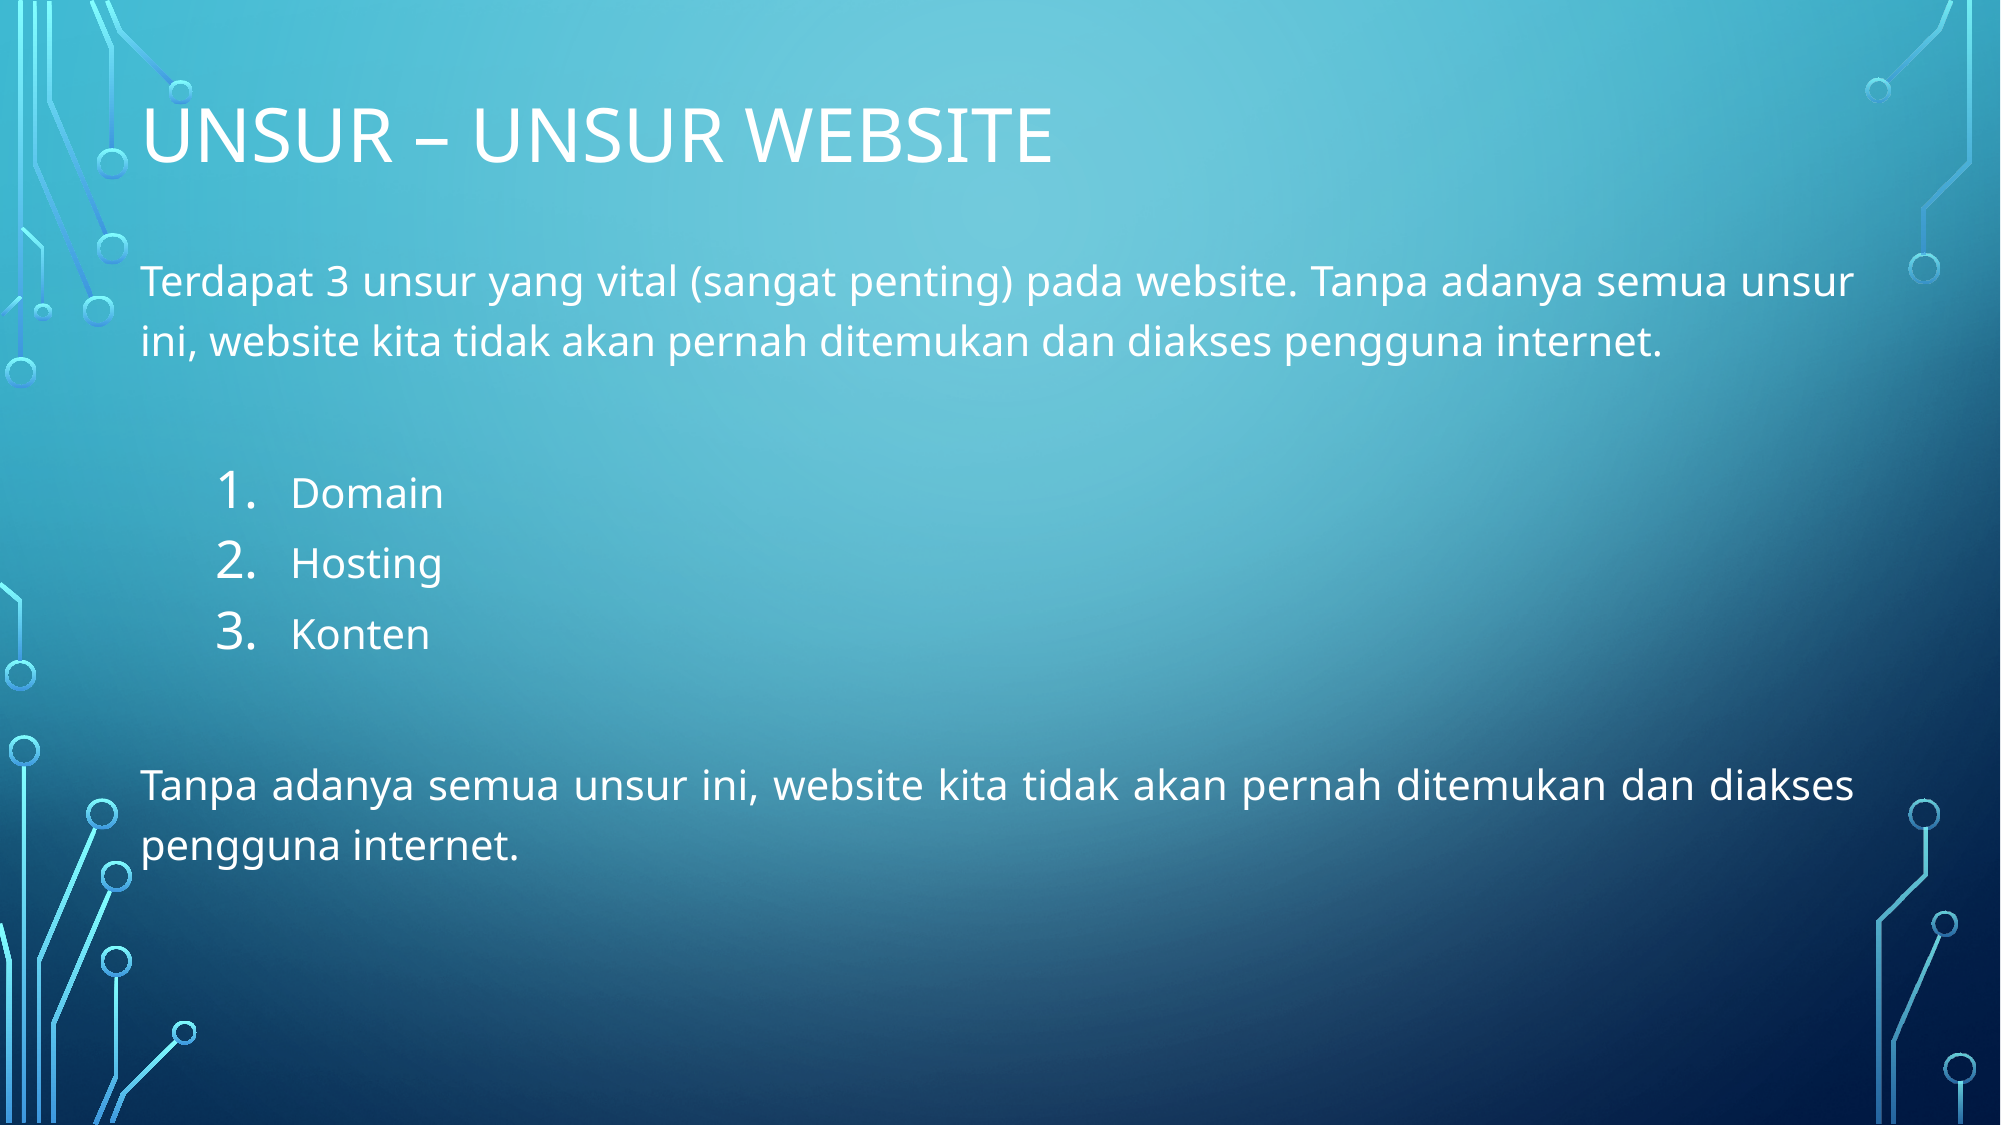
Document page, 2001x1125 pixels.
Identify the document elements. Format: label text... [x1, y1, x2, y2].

list Terdapat 3 unsur yang vital (sangat penting) pada website. Tanpa adanya semua unsur ini, website kita tidak akan pernah ditemukan dan diakses pengguna internet. Domain Hosting Konten Tanpa adanya semua unsur ini, website kita tidak akan pernah ditemukan dan diakses pengguna internet. [125, 237, 1871, 1060]
title Unsur – Unsur Website [125, 70, 1871, 206]
